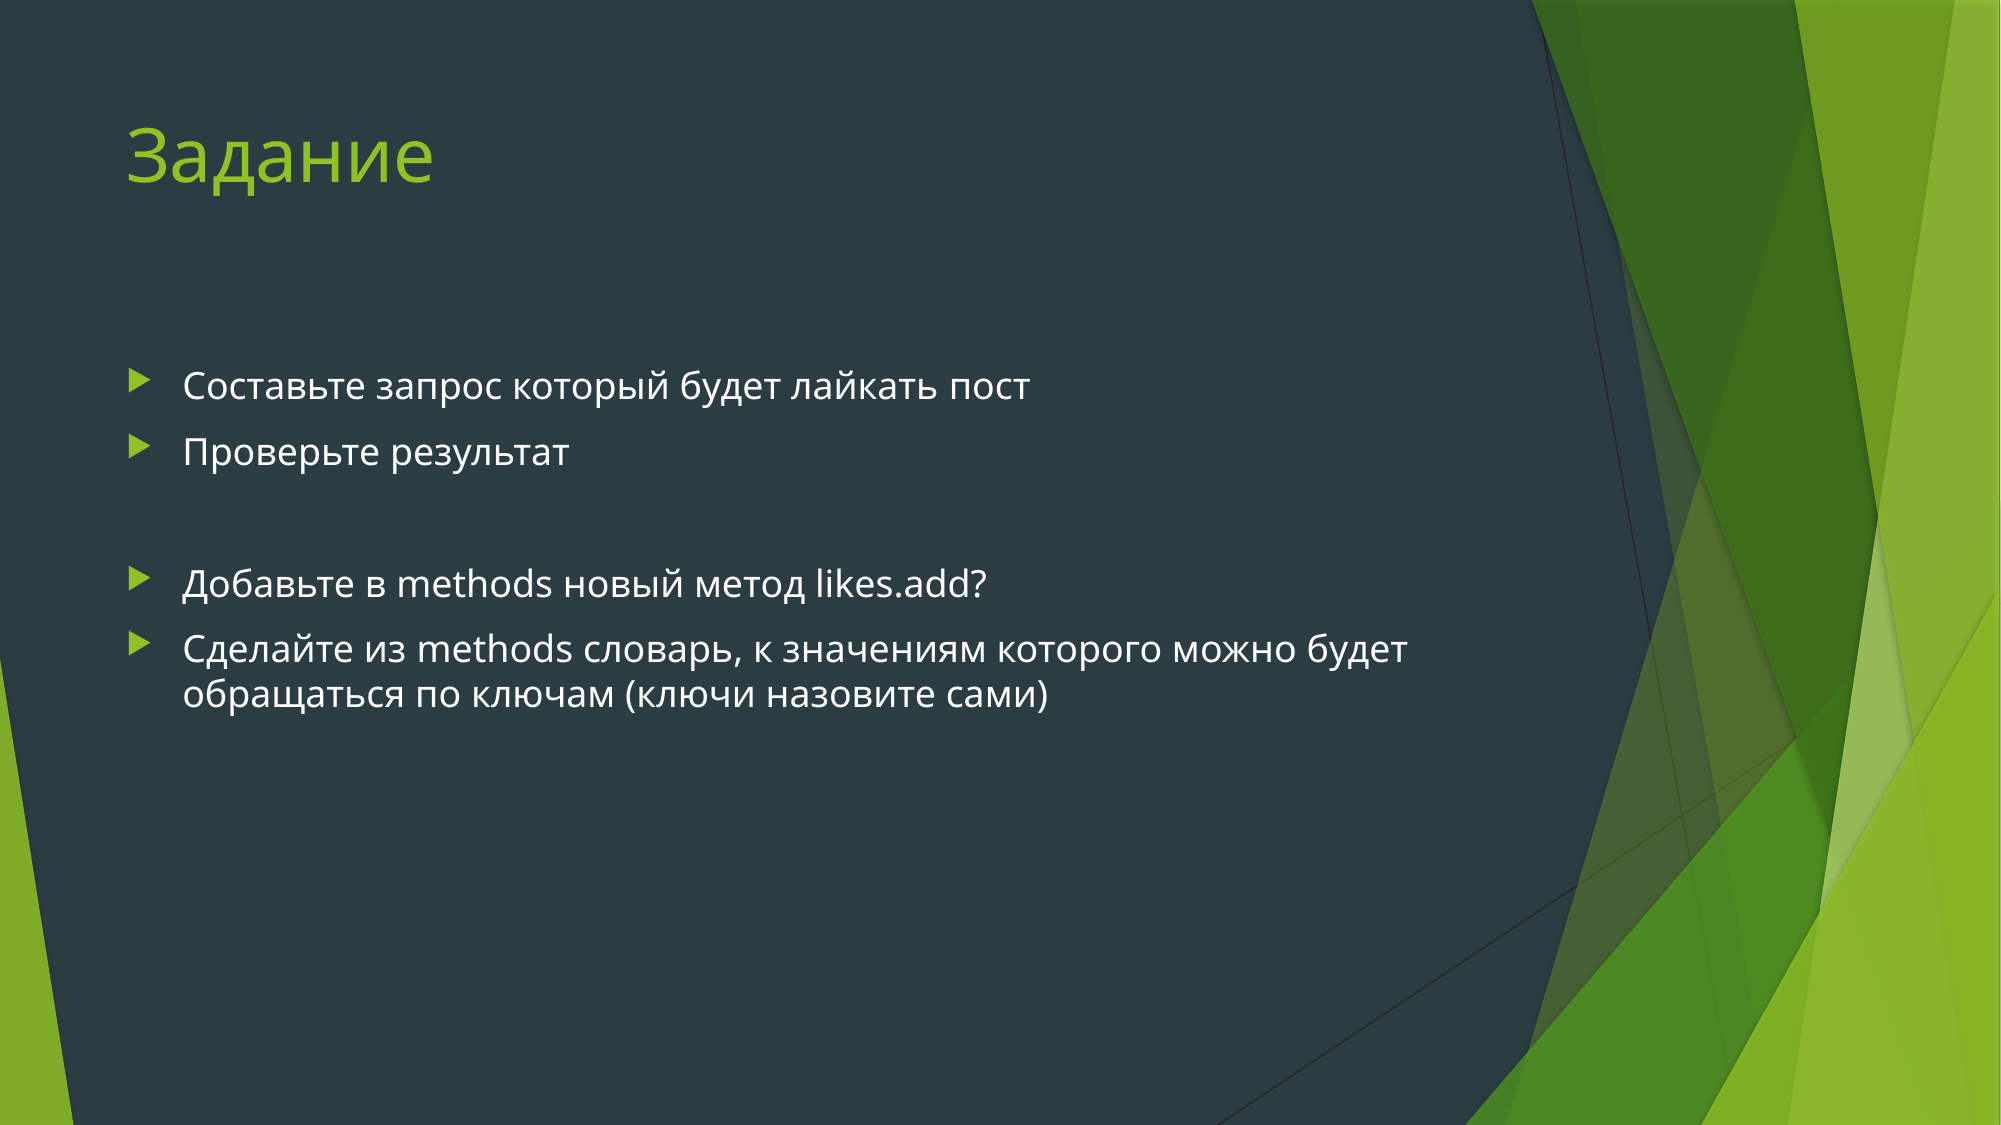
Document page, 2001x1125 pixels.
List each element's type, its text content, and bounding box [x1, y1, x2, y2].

title Задание [111, 99, 1522, 317]
list Составьте запрос который будет лайкать пост Проверьте результат Добавьте в methods новый метод likes.add? Сделайте из methods словарь, к значениям которого можно будет обращаться по ключам (ключи назовите сами) [111, 354, 1522, 992]
